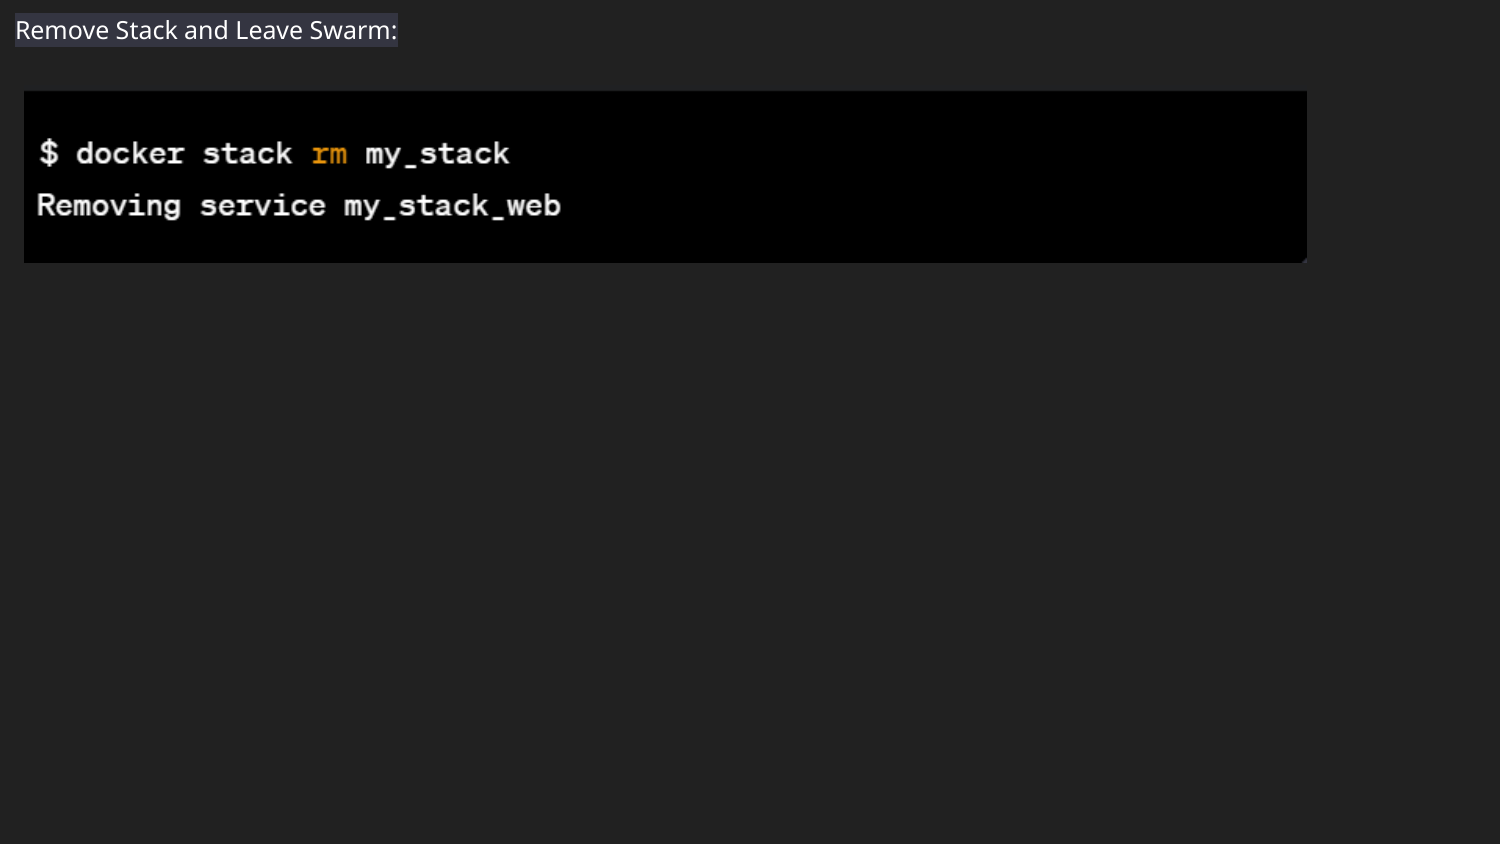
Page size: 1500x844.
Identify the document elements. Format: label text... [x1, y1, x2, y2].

picture [24, 85, 1307, 263]
text_box Remove Stack and Leave Swarm: [0, 0, 493, 60]
